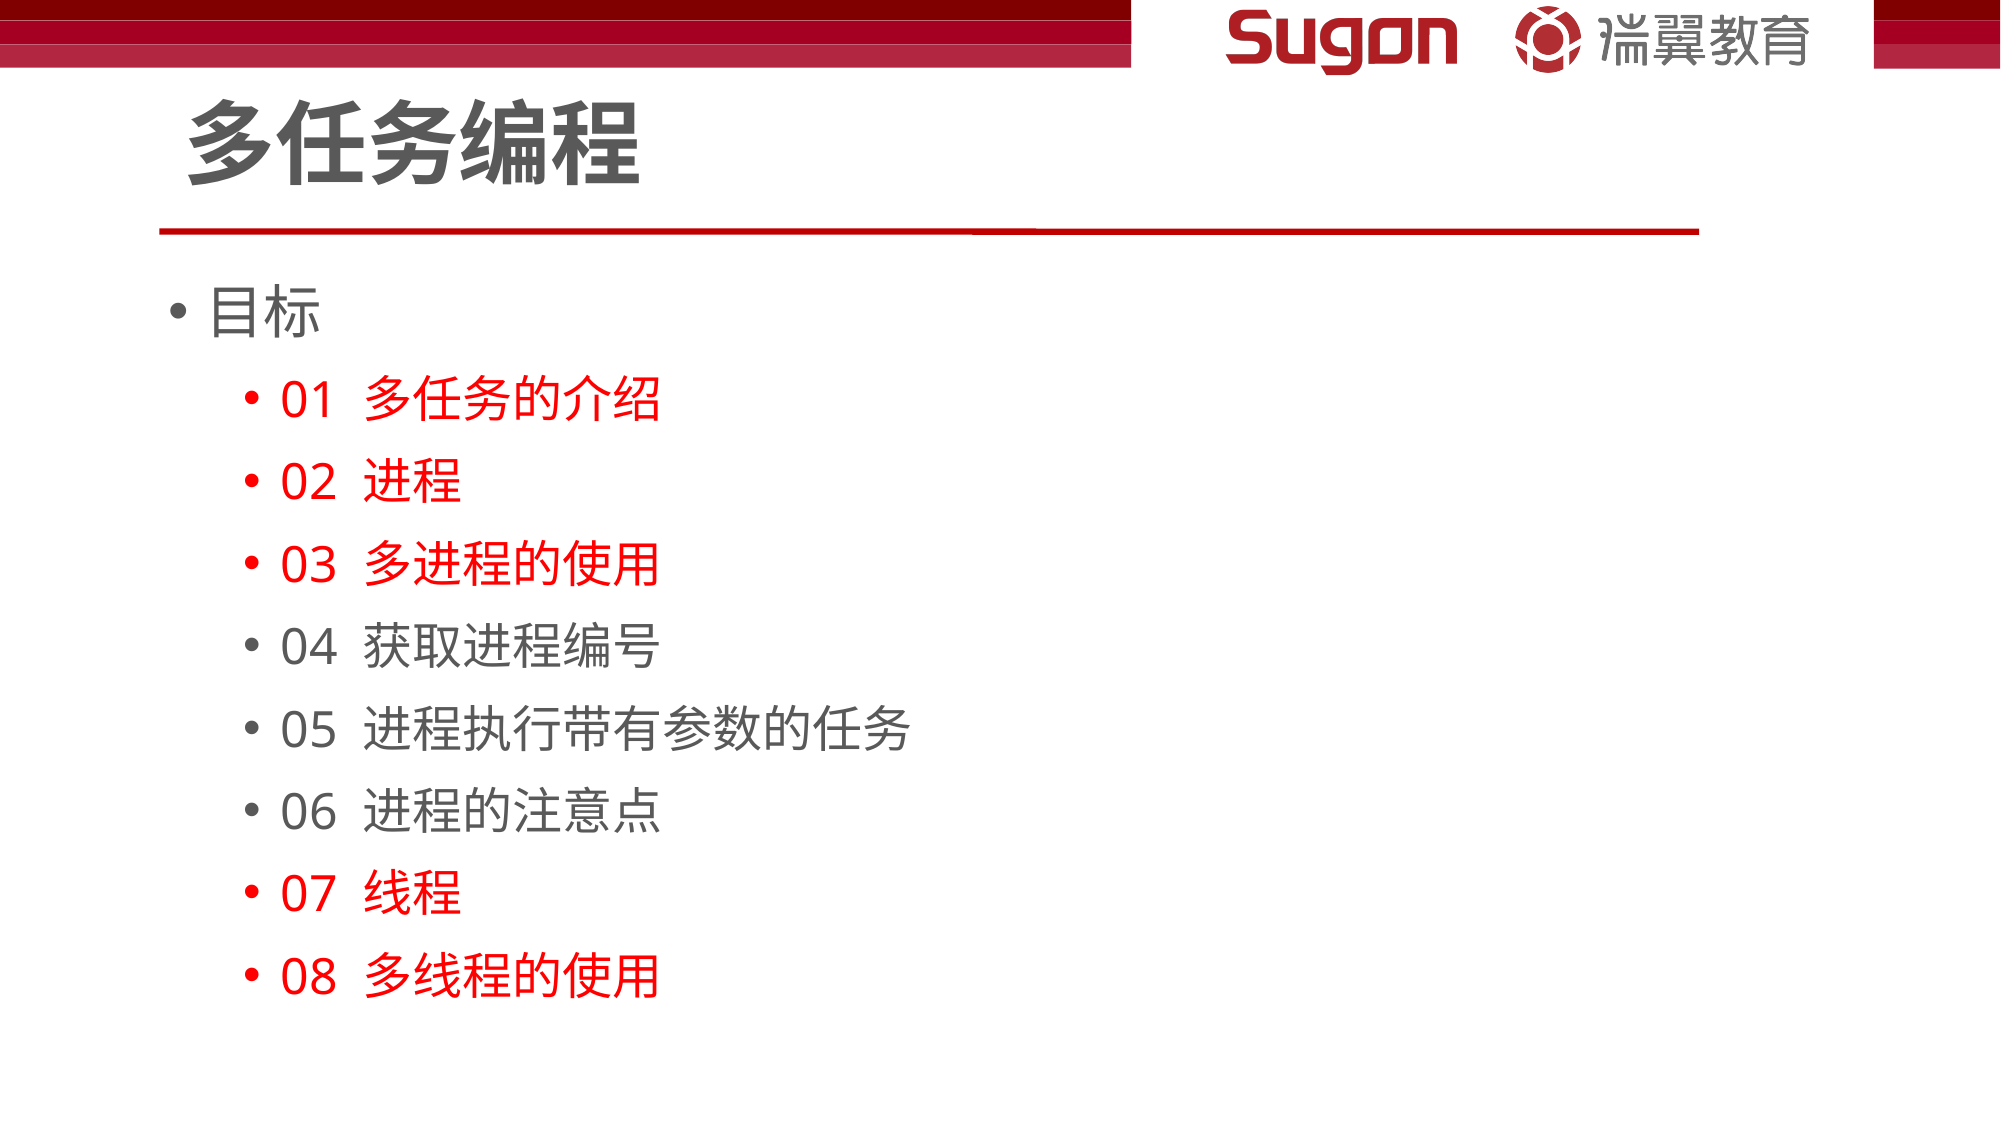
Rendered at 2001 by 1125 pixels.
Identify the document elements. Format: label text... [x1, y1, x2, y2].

title 多任务编程 [169, 91, 1895, 214]
list 目标 01 多任务的介绍 02 进程 03 多进程的使用 04 获取进程编号 05 进程执行带有参数的任务 06 进程的注意点 07 线程 08 多线程的使用 [153, 253, 1879, 1028]
picture [1194, 0, 1484, 91]
picture [1515, 6, 1809, 73]
